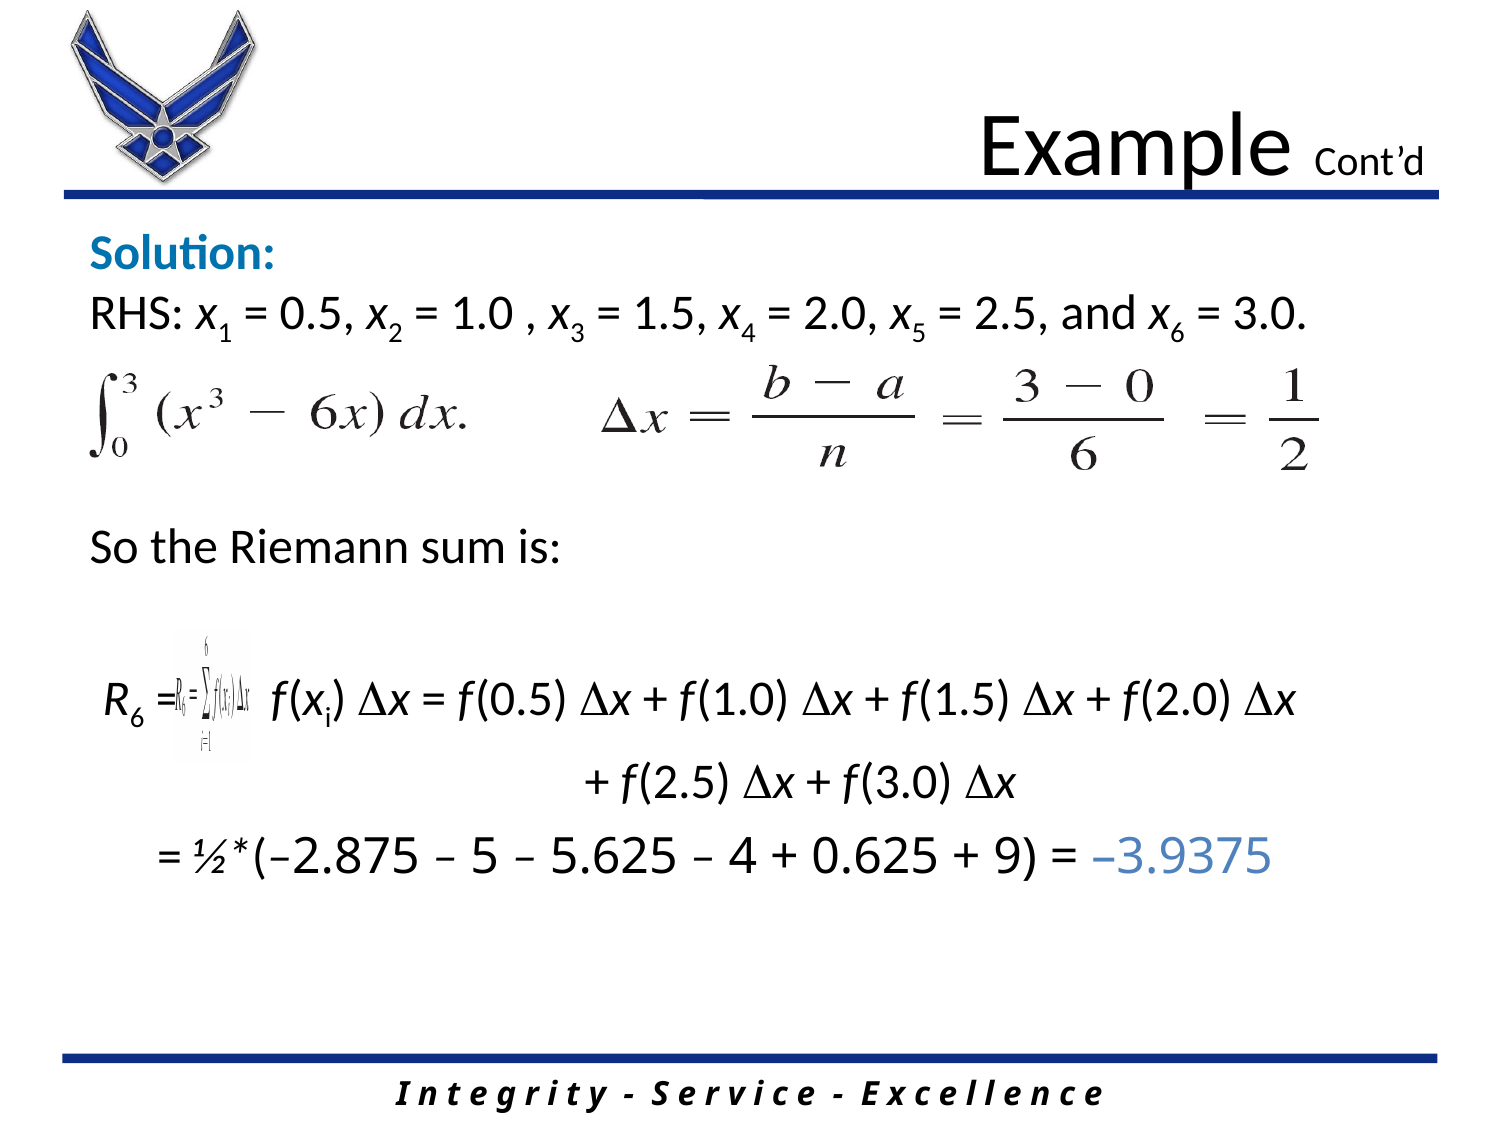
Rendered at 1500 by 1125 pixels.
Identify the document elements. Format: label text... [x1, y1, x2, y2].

picture [1196, 362, 1331, 479]
text_box Solution: RHS: x1 = 0.5, x2 = 1.0 , x3 = 1.5, x4 = 2.0, x5 = 2.5, and x6 = 3.0. So the Riemann sum is: R6 = f (xi) x = f (0.5) x + f (1.0) x + f (1.5) x + f (2.0) x + f (2.5) x + f (3.0) x = ½*(–2.875 – 5 – 5.625 – 4 + 0.625 + 9) = –3.9375 [74, 212, 1425, 1075]
picture [65, 5, 261, 188]
title Example Cont’d [270, 45, 1440, 233]
picture [588, 360, 925, 474]
picture [938, 364, 1167, 477]
picture [174, 630, 251, 763]
picture [75, 368, 470, 465]
